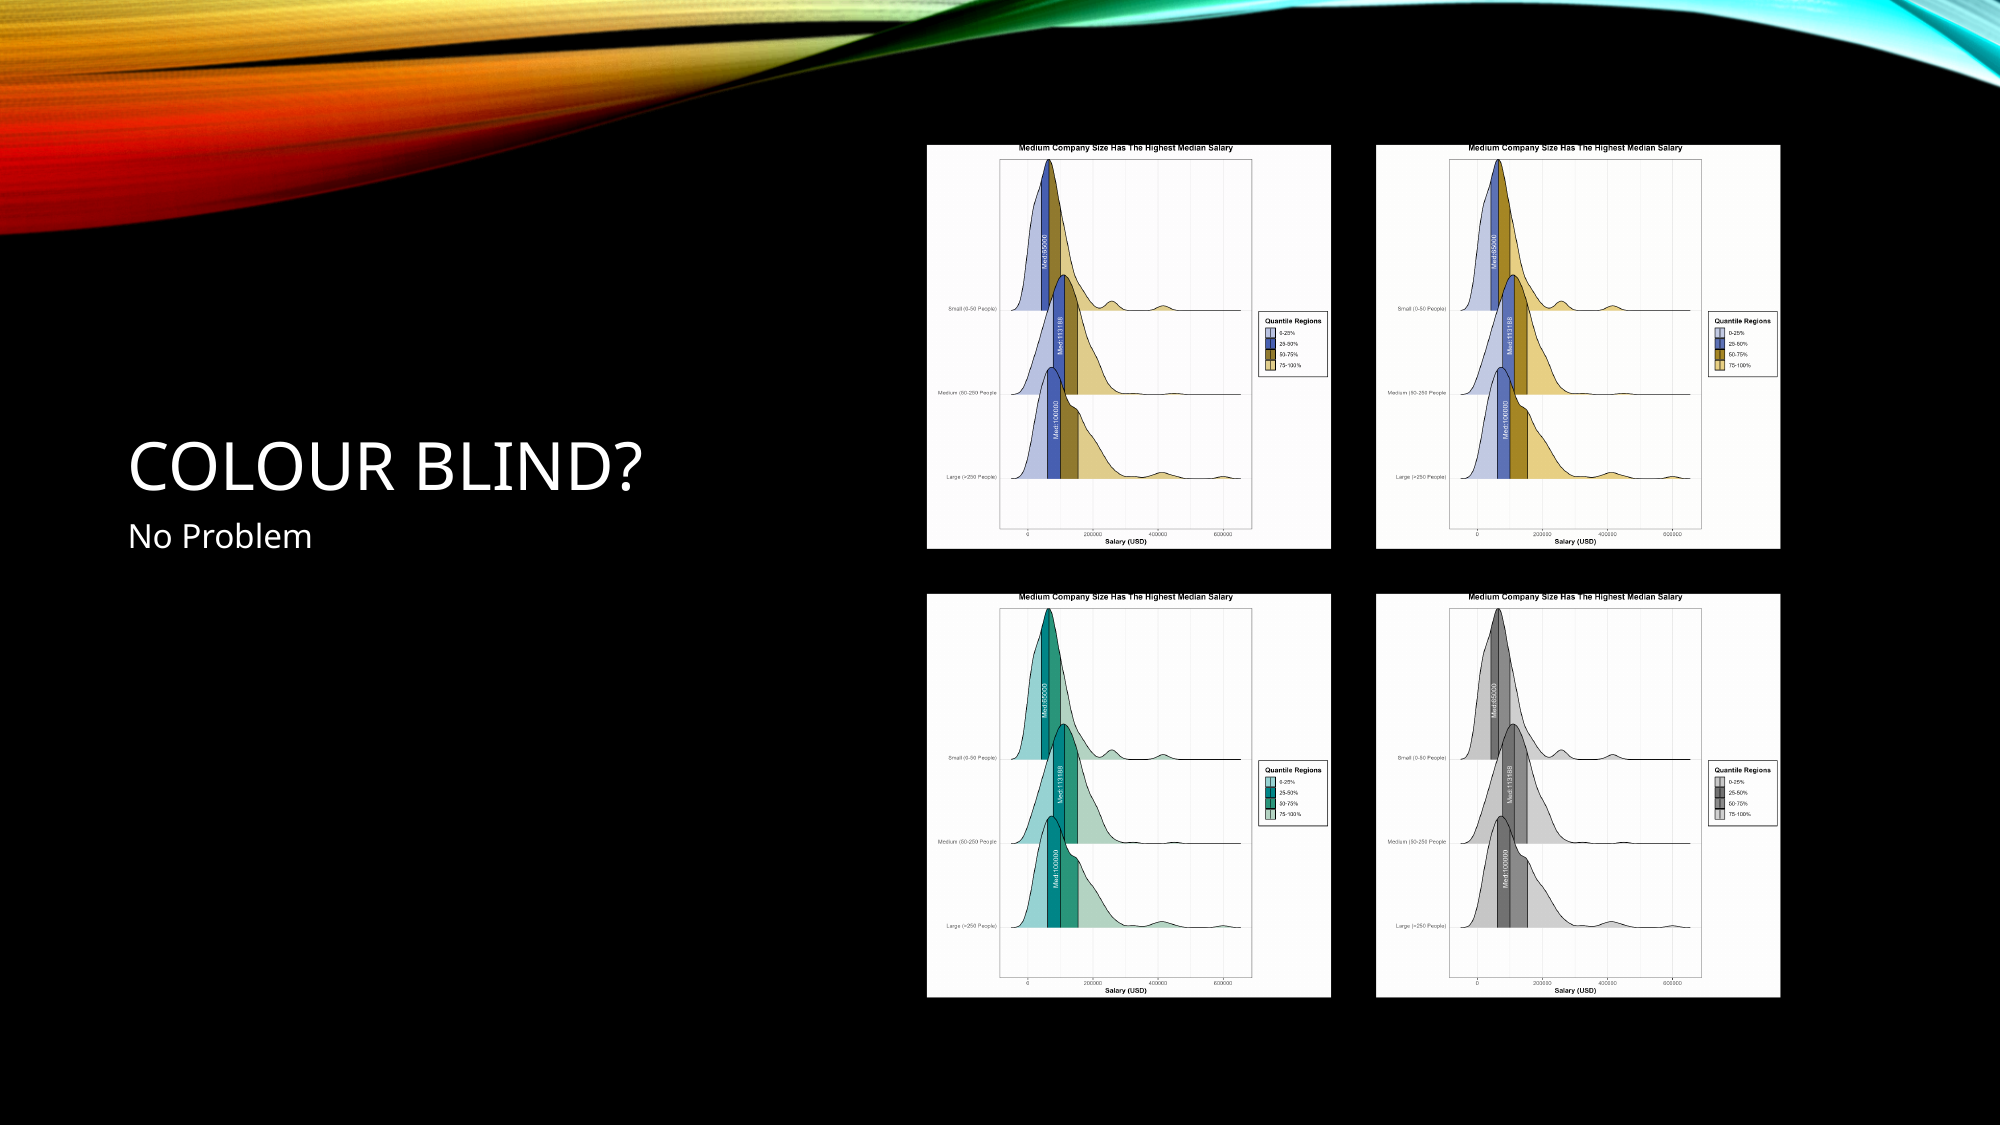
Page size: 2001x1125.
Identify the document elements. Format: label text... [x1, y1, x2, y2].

title Colour blind? [112, 249, 788, 512]
list No Problem [112, 512, 788, 1021]
picture [0, 0, 2000, 237]
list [904, 122, 1803, 1021]
